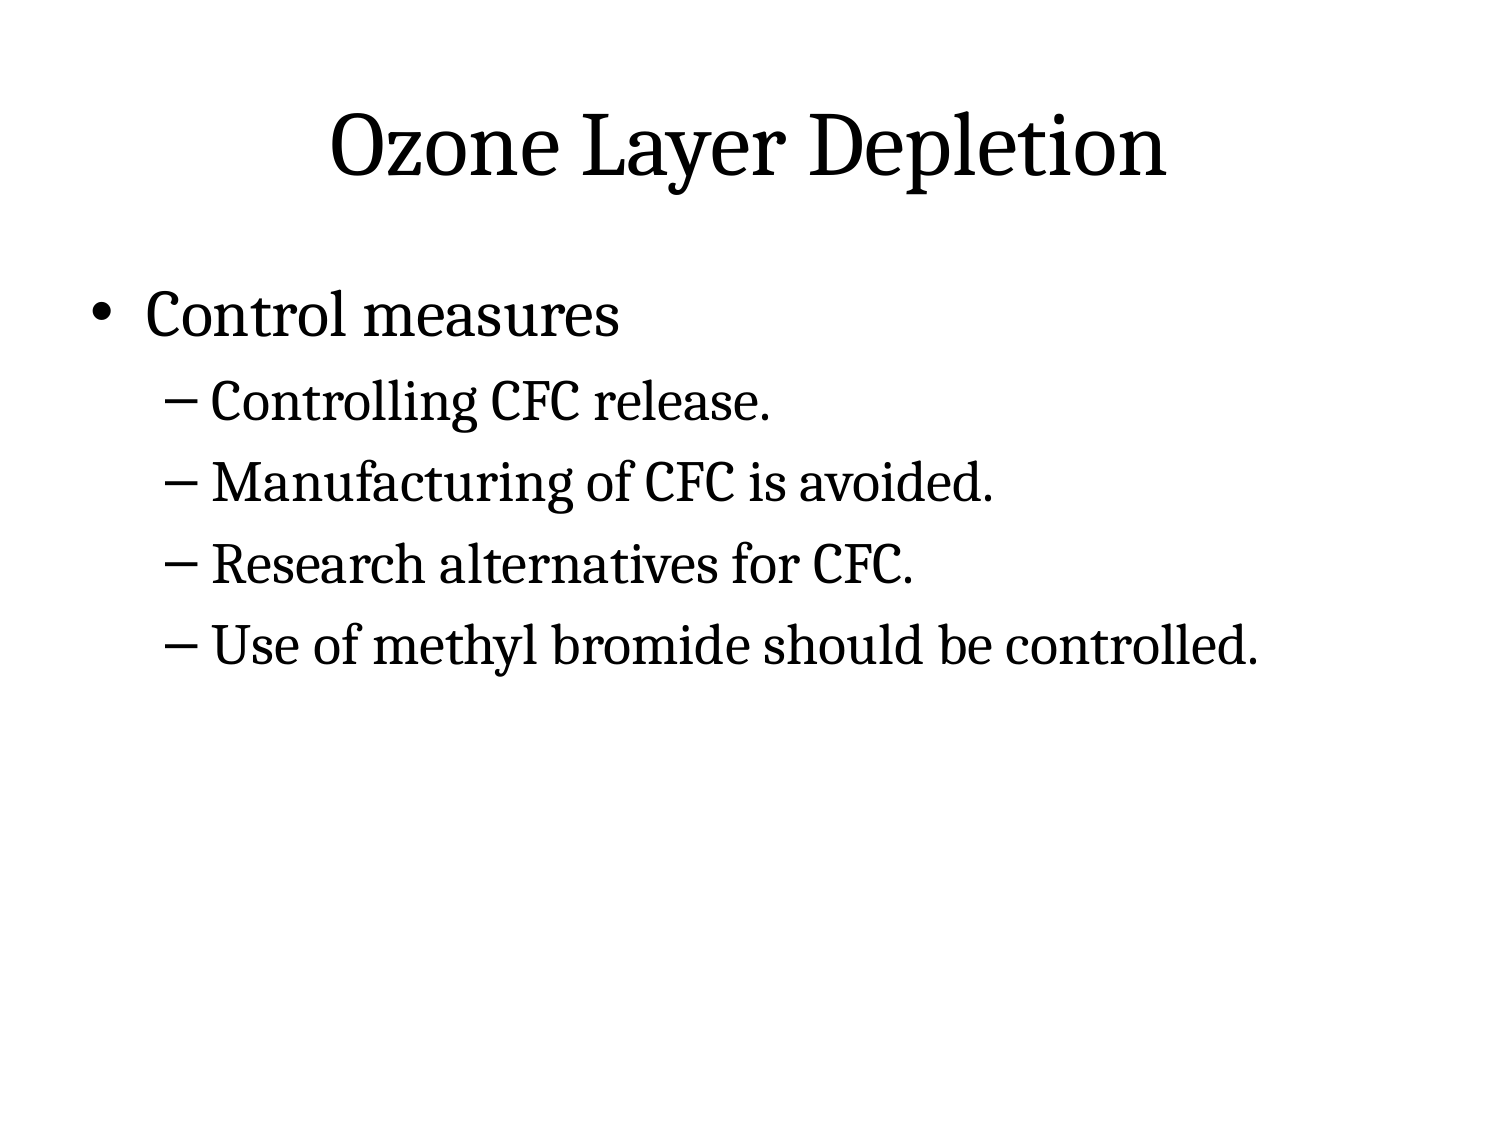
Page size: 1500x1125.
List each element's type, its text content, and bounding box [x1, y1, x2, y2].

list Control measures Controlling CFC release. Manufacturing of CFC is avoided. Research alternatives for CFC. Use of methyl bromide should be controlled. [75, 262, 1425, 1005]
title Ozone Layer Depletion [75, 45, 1425, 233]
